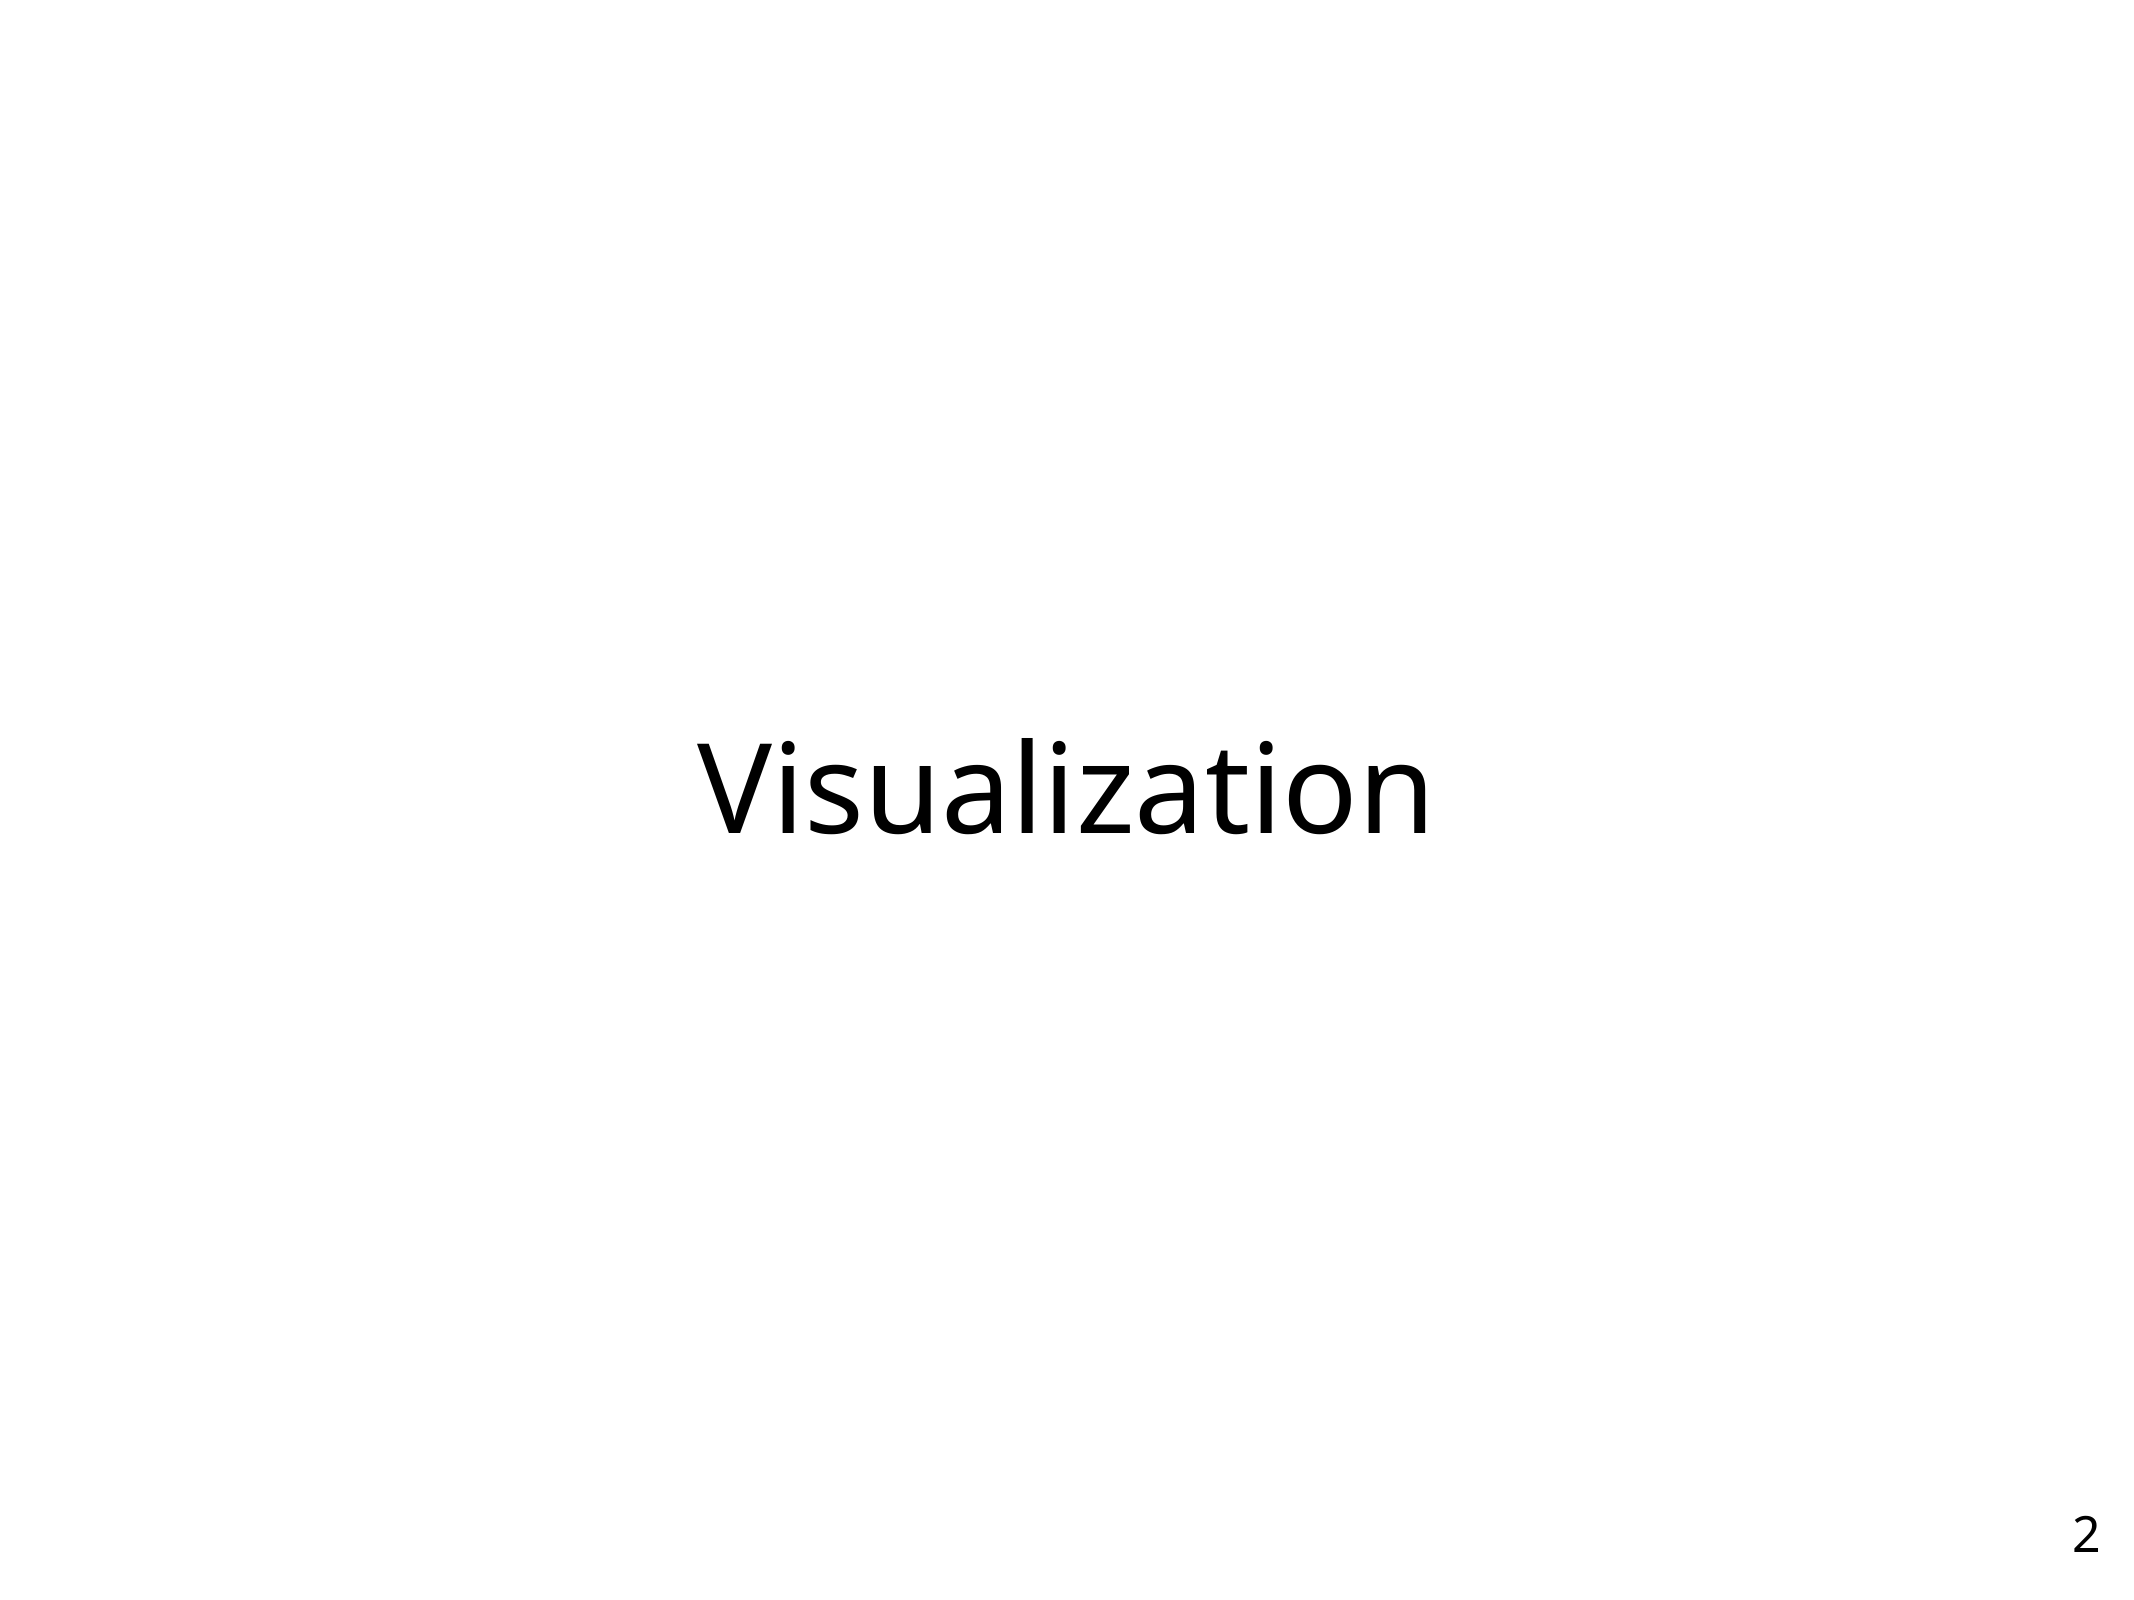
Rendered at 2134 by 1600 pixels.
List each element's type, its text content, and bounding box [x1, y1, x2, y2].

slide_number 2 [2062, 1493, 2111, 1580]
title Visualization [207, 699, 1926, 901]
